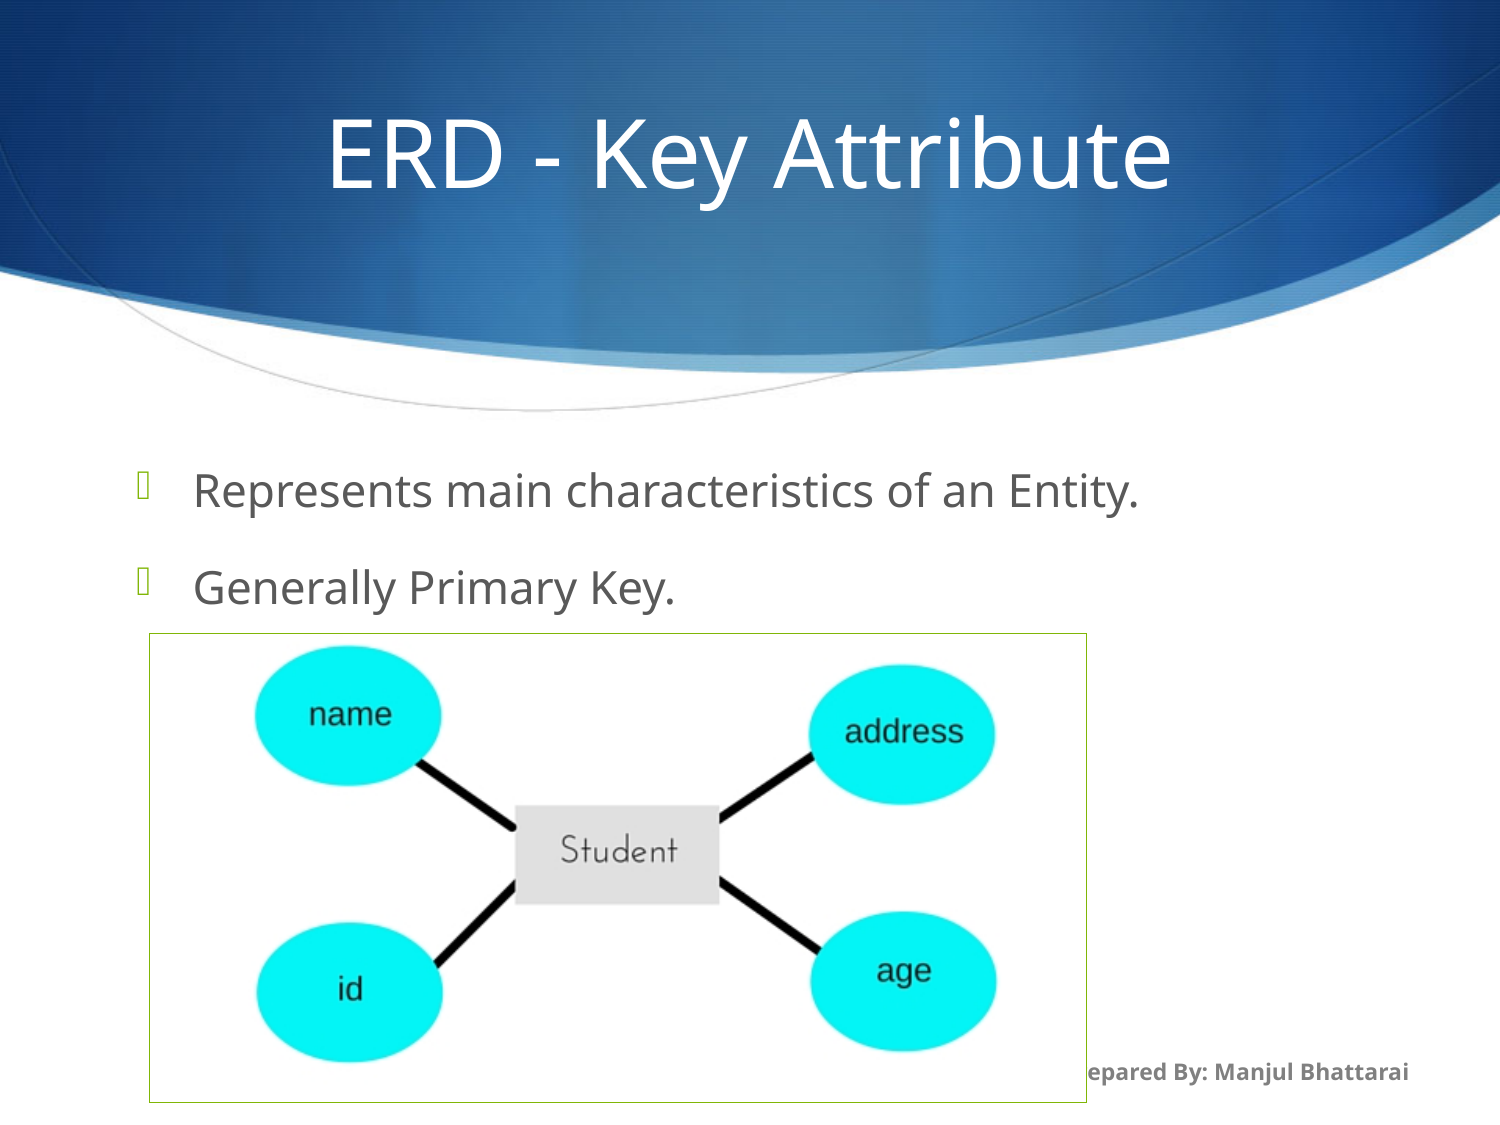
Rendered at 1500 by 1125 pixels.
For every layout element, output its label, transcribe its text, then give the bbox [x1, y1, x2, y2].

title ERD - Key Attribute [75, 56, 1425, 245]
list Represents main characteristics of an Entity. Generally Primary Key. [121, 454, 1379, 991]
footer Prepared By: Manjul Bhattarai [1088, 1042, 1425, 1103]
picture [0, 0, 1500, 1125]
